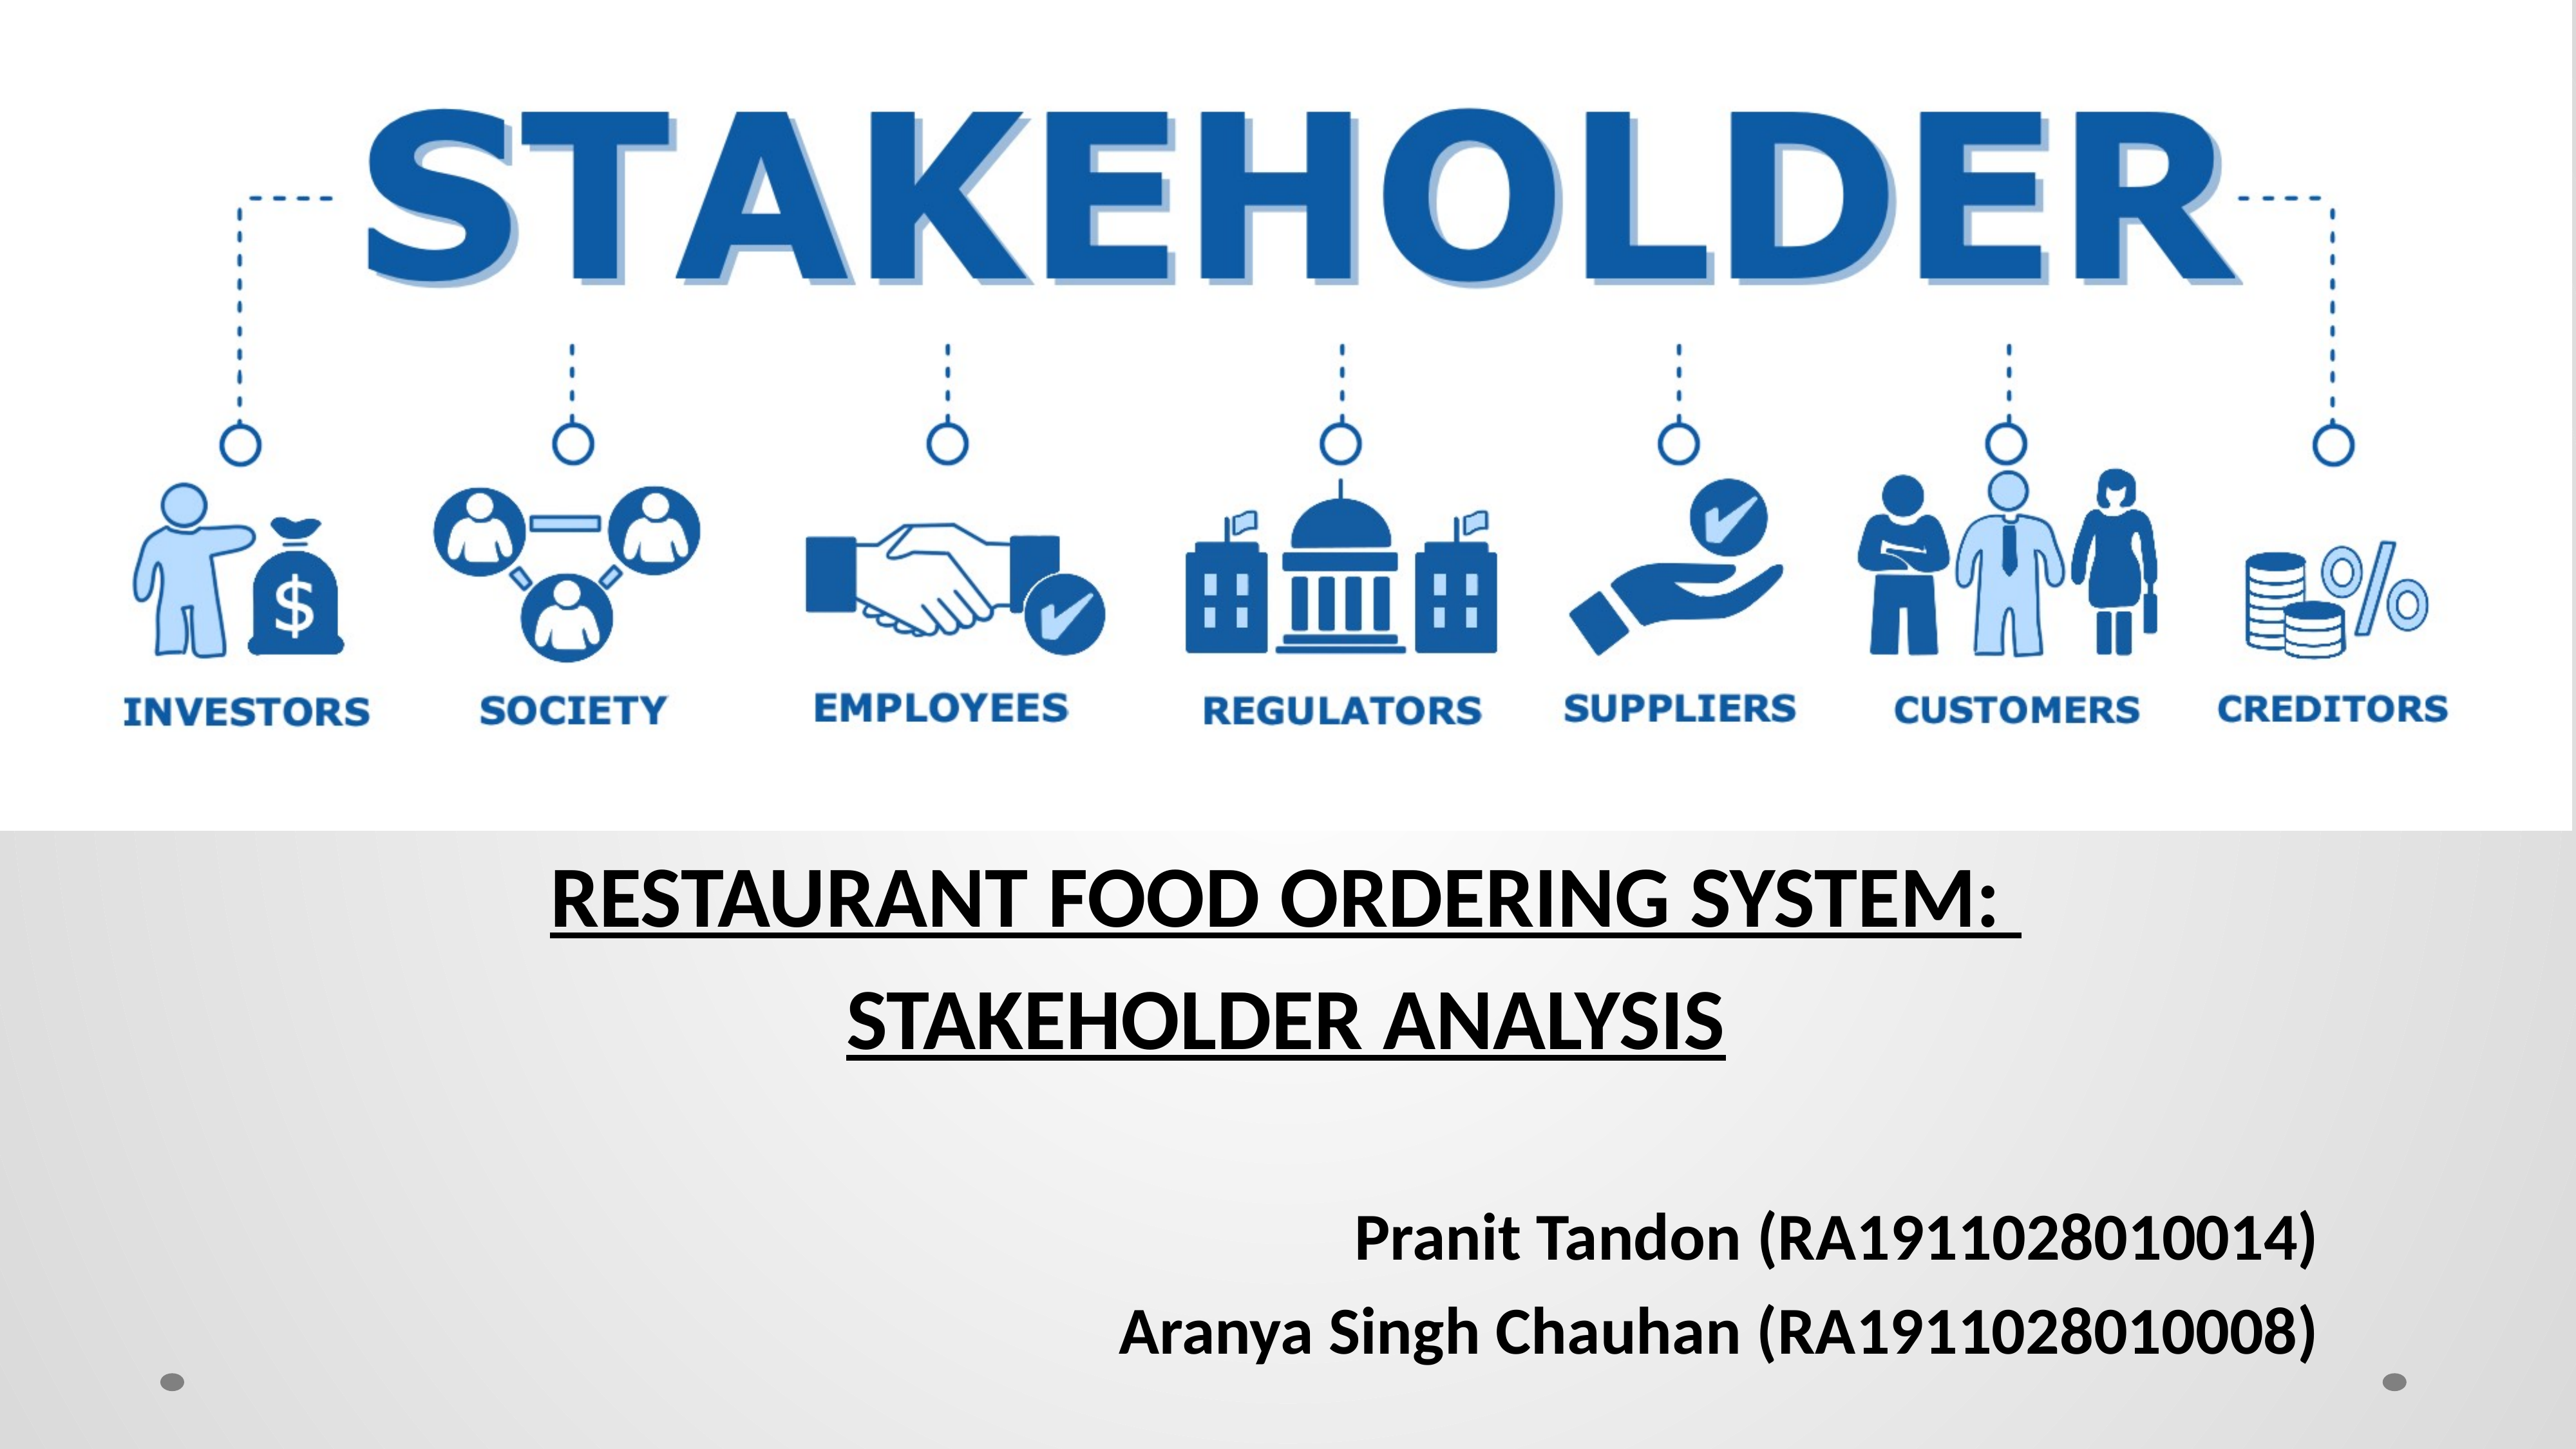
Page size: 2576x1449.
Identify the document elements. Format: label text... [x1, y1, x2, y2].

subtitle RESTAURANT FOOD ORDERING SYSTEM: STAKEHOLDER ANALYSIS Pranit Tandon (RA1911028010014) Aranya Singh Chauhan (RA1911028010008) [229, 838, 2343, 1449]
picture [0, 0, 2572, 831]
